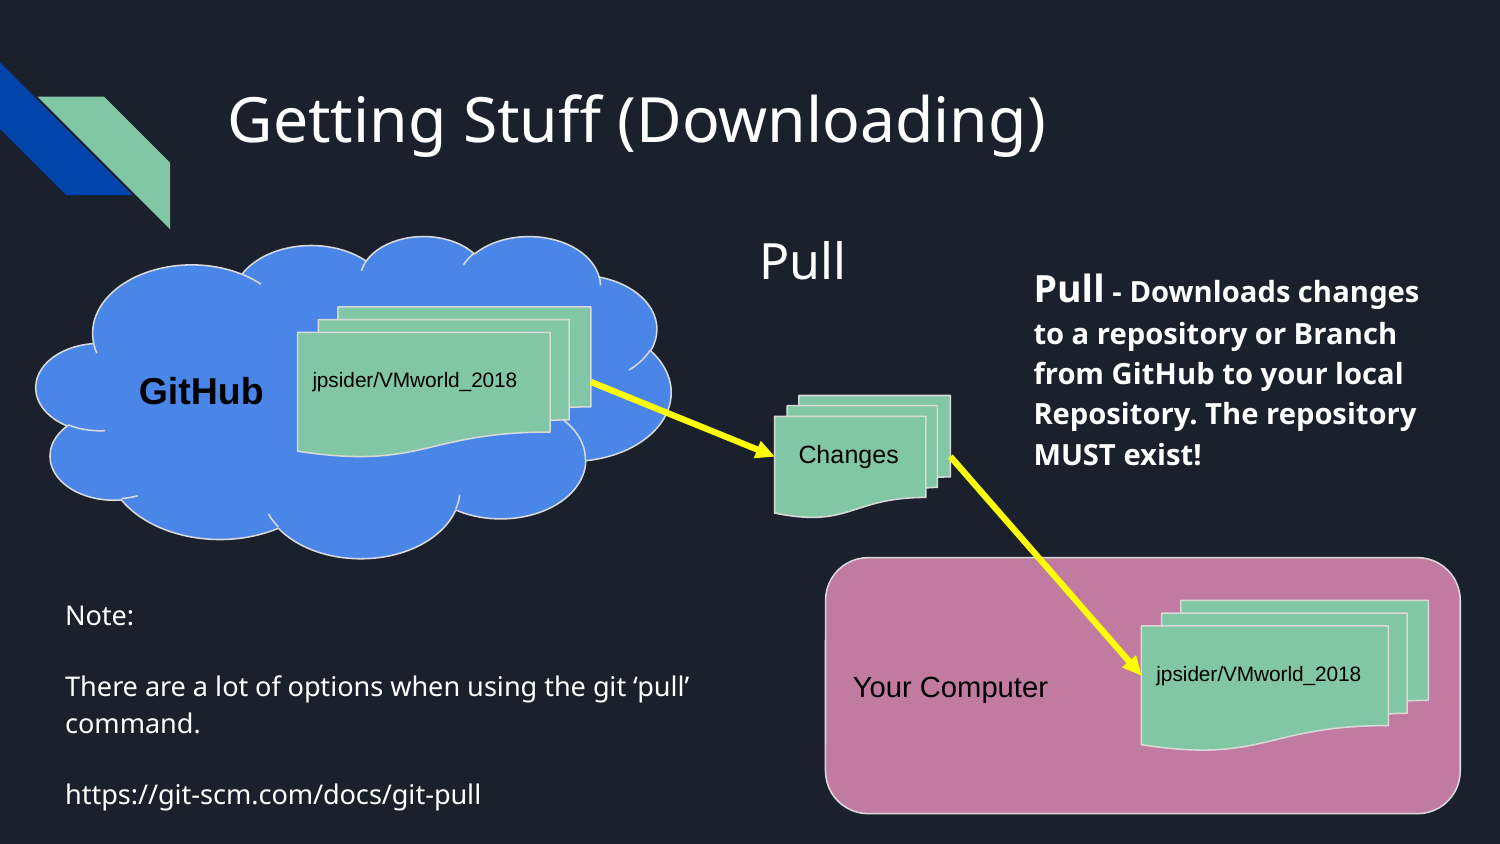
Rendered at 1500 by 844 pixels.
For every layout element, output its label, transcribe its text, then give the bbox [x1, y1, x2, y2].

text_box jpsider/VMworld_2018 [1141, 600, 1429, 751]
text_box Pull - Downloads changes to a repository or Branch from GitHub to your local Repository. The repository MUST exist! [1018, 243, 1461, 463]
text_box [950, 456, 1142, 676]
title Getting Stuff (Downloading) [212, 64, 1368, 215]
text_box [590, 381, 775, 457]
title Pull [744, 214, 940, 365]
text_box jpsider/VMworld_2018 [297, 306, 591, 457]
text_box GitHub [35, 236, 670, 559]
text_box Changes [783, 423, 929, 490]
list Note: There are a lot of options when using the git ‘pull’ command. https://git-scm.com/docs/git-pull [50, 578, 806, 814]
text_box Your Computer [825, 557, 1461, 814]
text_box [774, 395, 951, 518]
